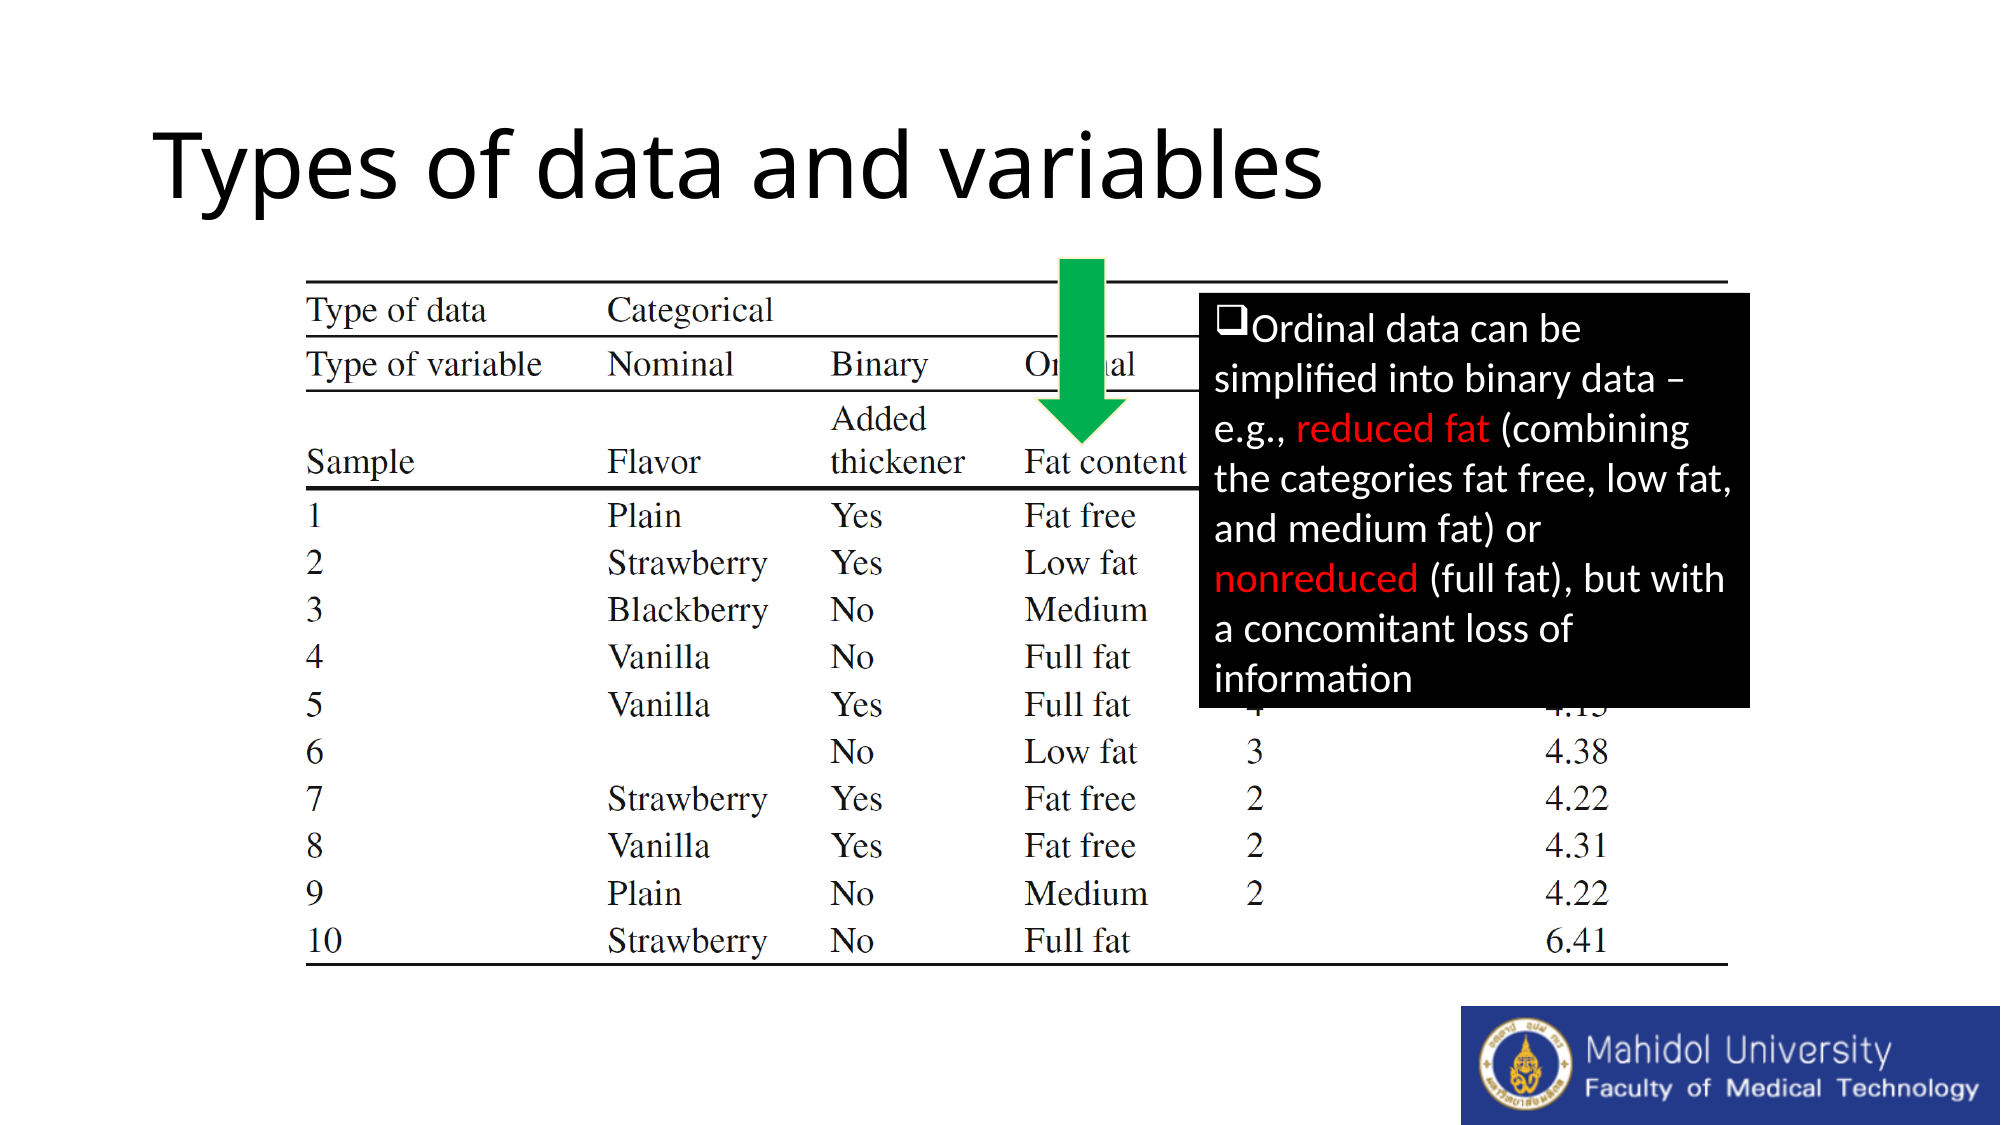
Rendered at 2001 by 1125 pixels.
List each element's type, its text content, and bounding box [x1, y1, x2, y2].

picture [1461, 1006, 2000, 1125]
picture [299, 269, 1750, 979]
title Types of data and variables [137, 59, 1863, 278]
text_box [1057, 256, 1107, 269]
